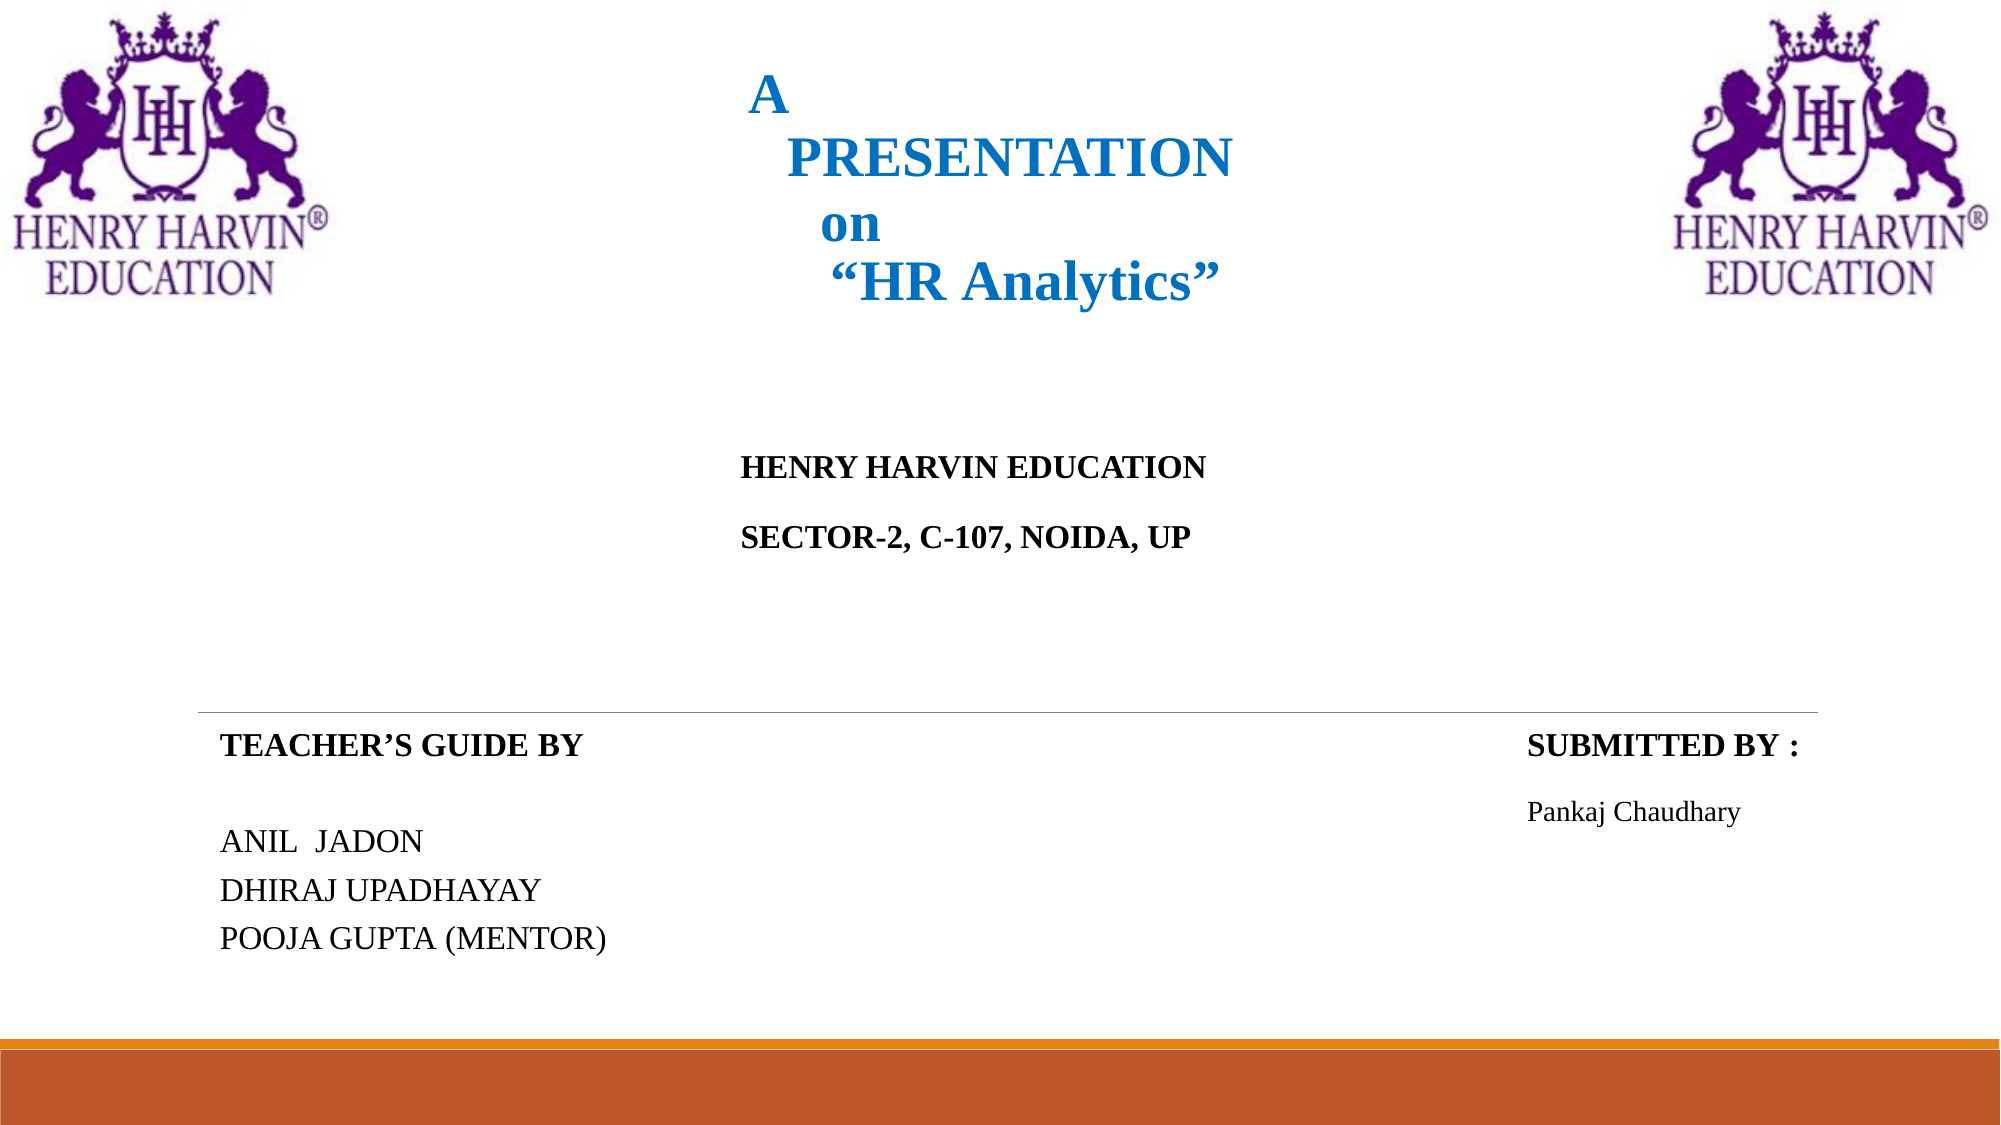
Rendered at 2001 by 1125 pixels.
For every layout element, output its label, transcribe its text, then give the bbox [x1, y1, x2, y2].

text_box ANIL JADON DHIRAJ UPADHAYAY POOJA GUPTA (MENTOR) [217, 808, 625, 956]
text_box [0, 1050, 2000, 1125]
text_box Pankaj Chaudhary [1525, 790, 1800, 828]
text_box HENRY HARVIN EDUCATION SECTOR-2, C-107, NOIDA, UP [738, 443, 1218, 555]
text_box A [746, 53, 793, 126]
text_box “HR Analytics” [828, 240, 1226, 312]
title PRESENTATION on [785, 121, 1247, 313]
text_box [1, 1, 338, 302]
text_box [0, 1039, 2000, 1050]
text_box [1661, 1, 1998, 302]
text_box SUBMITTED BY : [1525, 720, 1812, 763]
text_box TEACHER’S GUIDE BY [217, 720, 588, 763]
